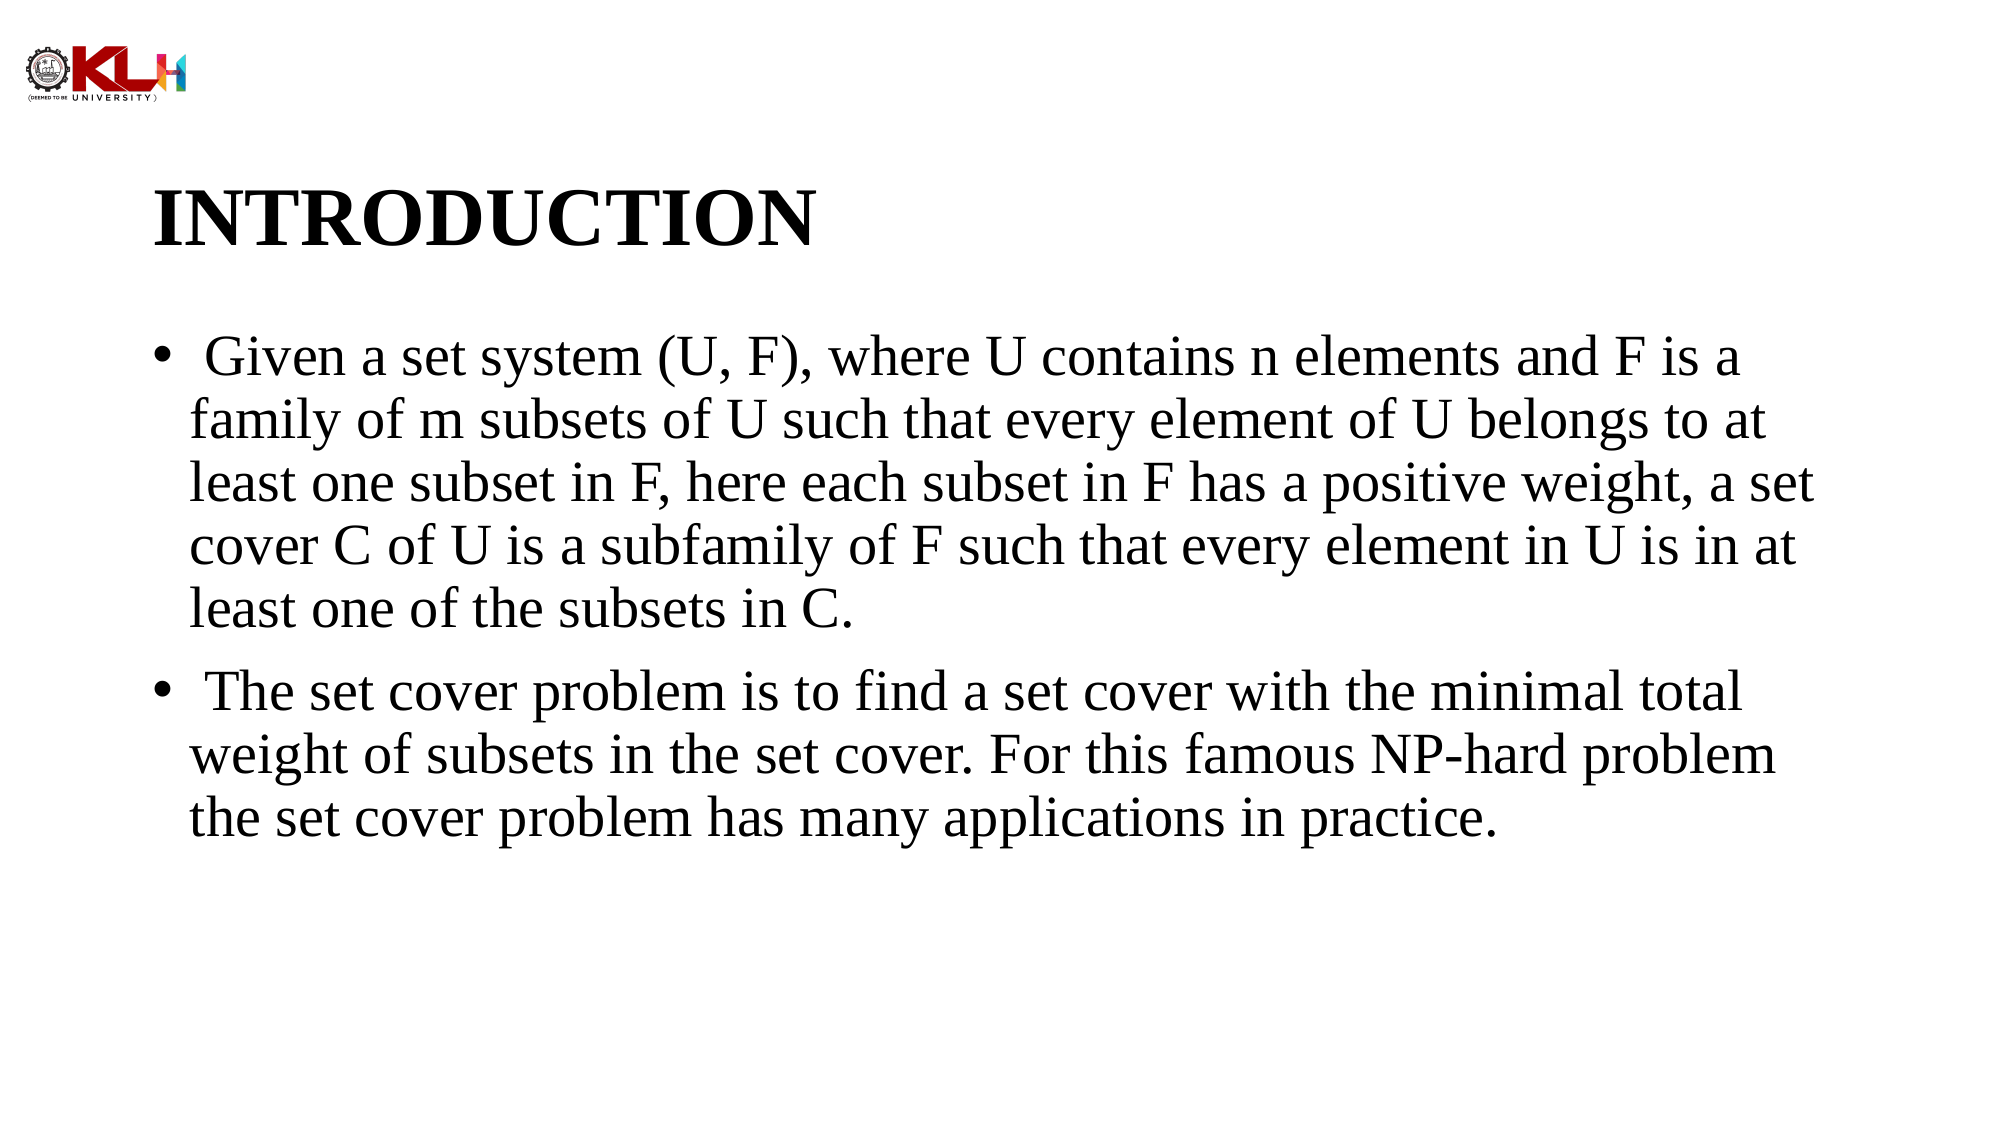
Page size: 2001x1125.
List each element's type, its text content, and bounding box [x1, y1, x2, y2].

picture [22, 0, 191, 120]
title INTRODUCTION [137, 110, 1863, 317]
list Given a set system (U, F), where U contains n elements and F is a family of m subsets of U such that every element of U belongs to at least one subset in F, here each subset in F has a positive weight, a set cover C of U is a subfamily of F such that every element in U is in at least one of the subsets in C. The set cover problem is to find a set cover with the minimal total weight of subsets in the set cover. For this famous NP-hard problem the set cover problem has many applications in practice. [137, 317, 1863, 993]
